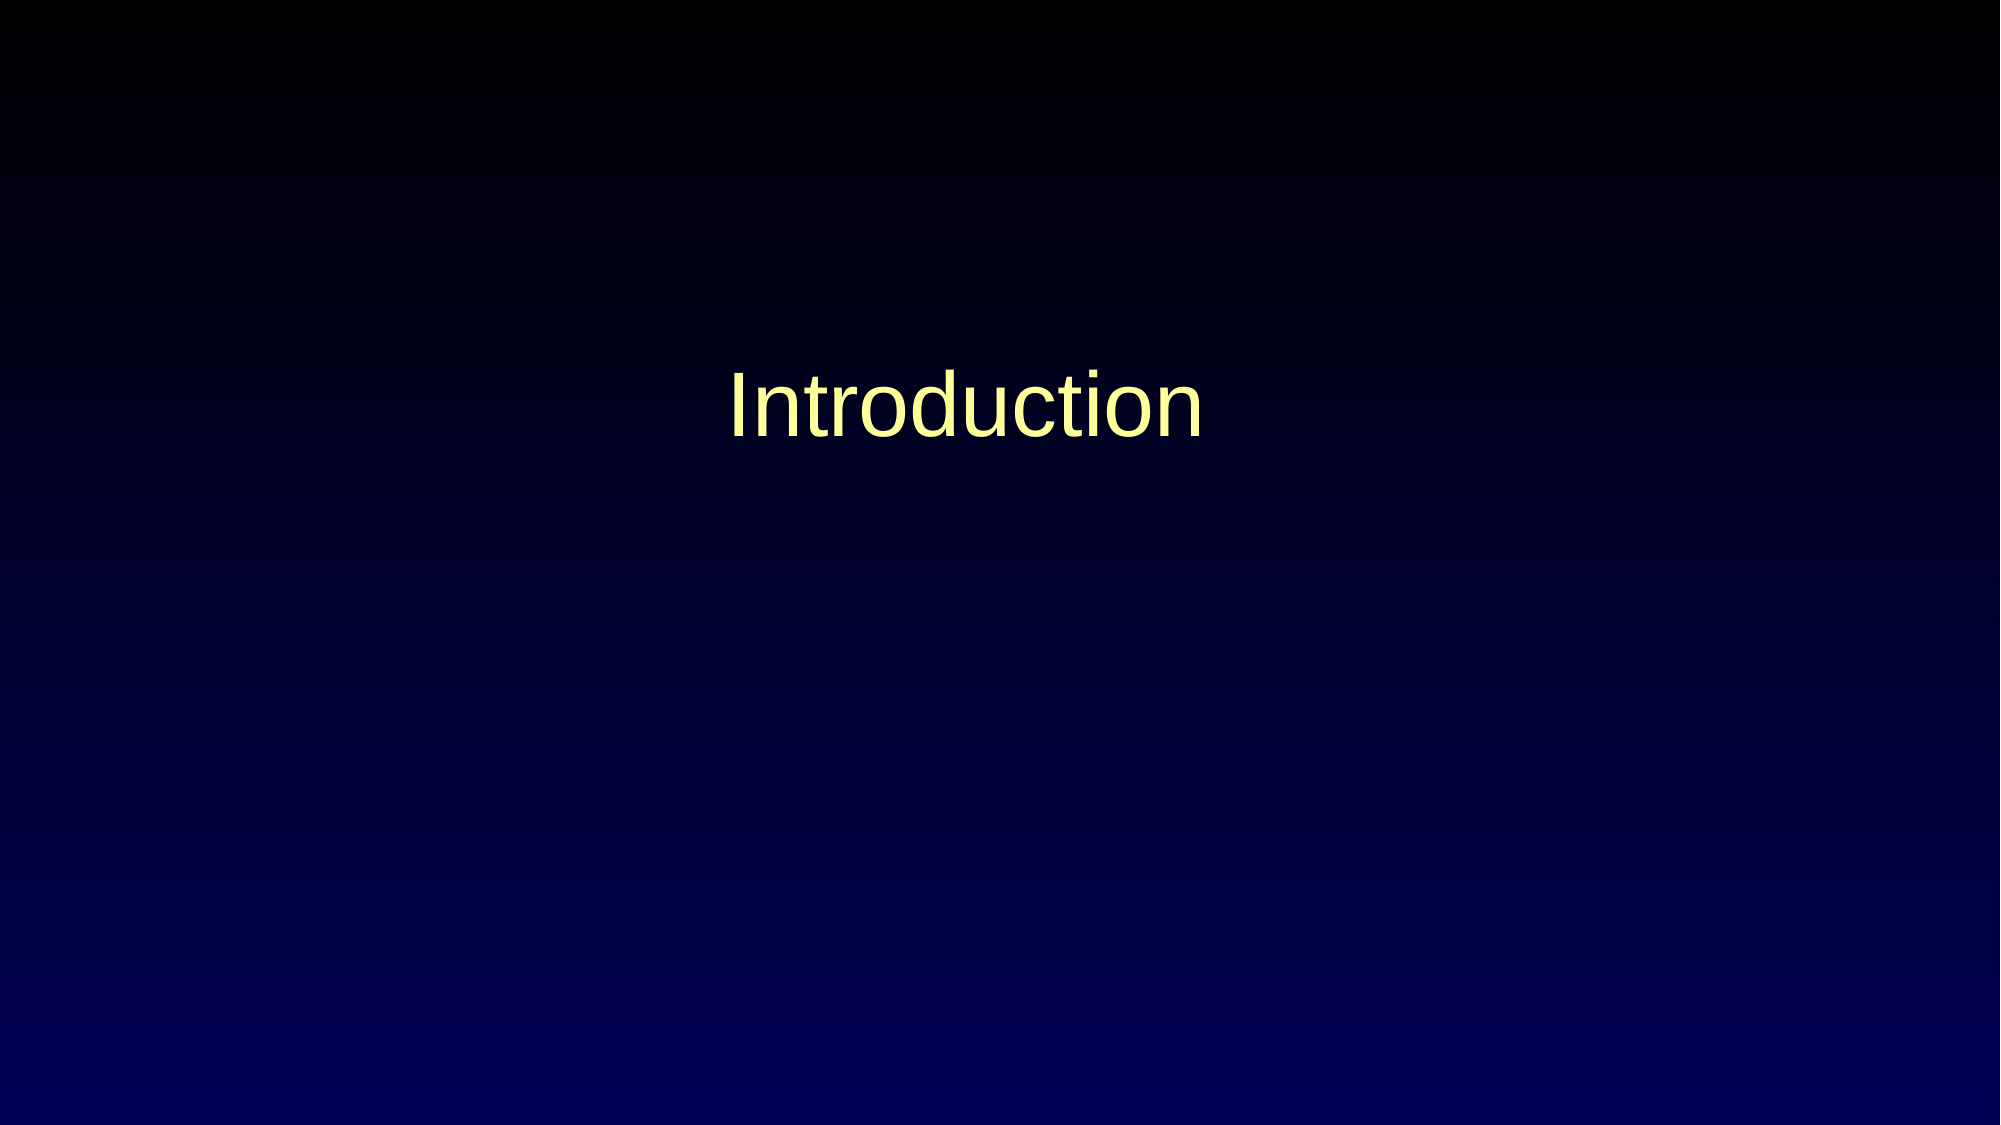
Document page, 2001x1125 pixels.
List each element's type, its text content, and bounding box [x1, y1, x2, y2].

title Introduction [98, 305, 1707, 494]
